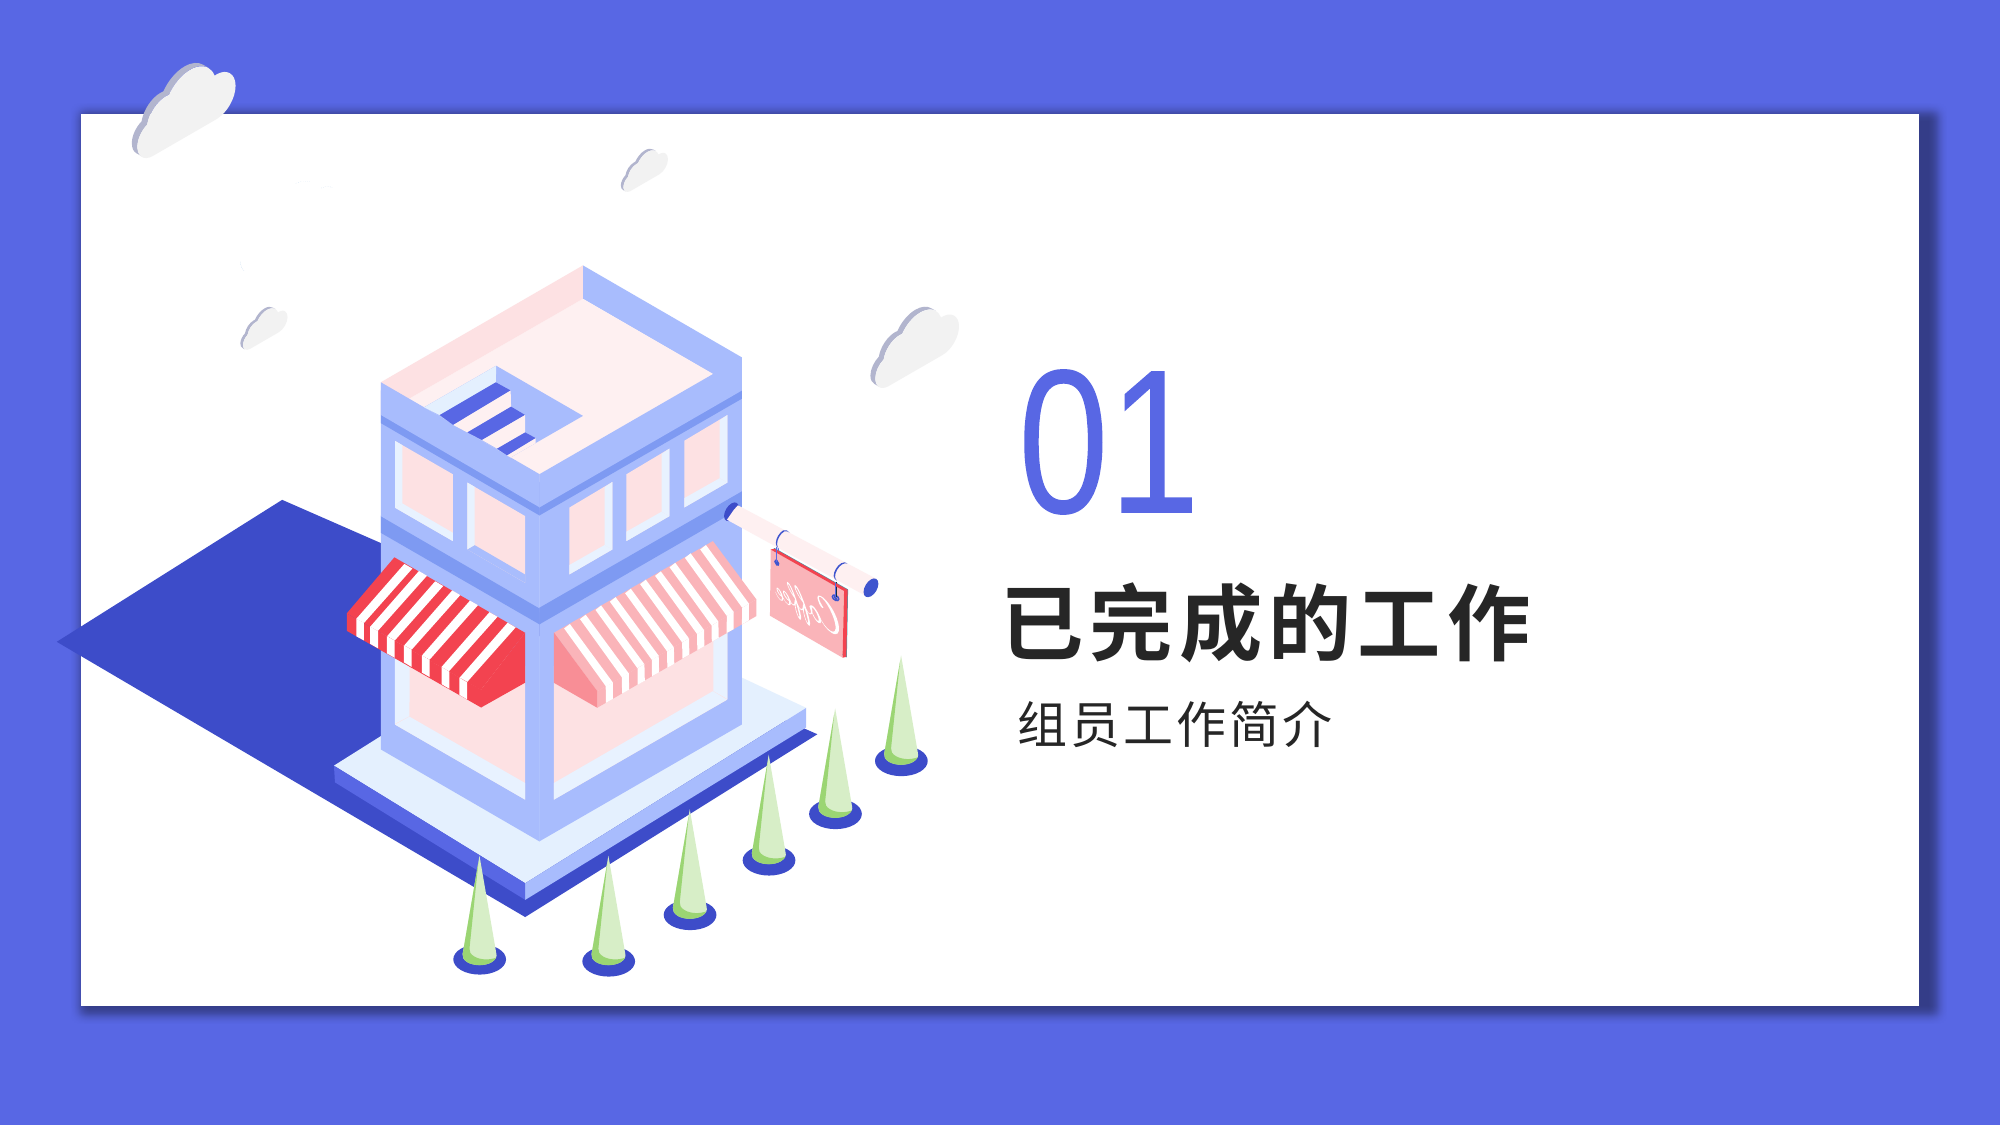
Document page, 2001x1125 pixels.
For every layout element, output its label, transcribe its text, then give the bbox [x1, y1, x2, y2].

title 已完成的工作 [1000, 530, 1797, 678]
list 组员工作简介 [1000, 693, 1797, 860]
